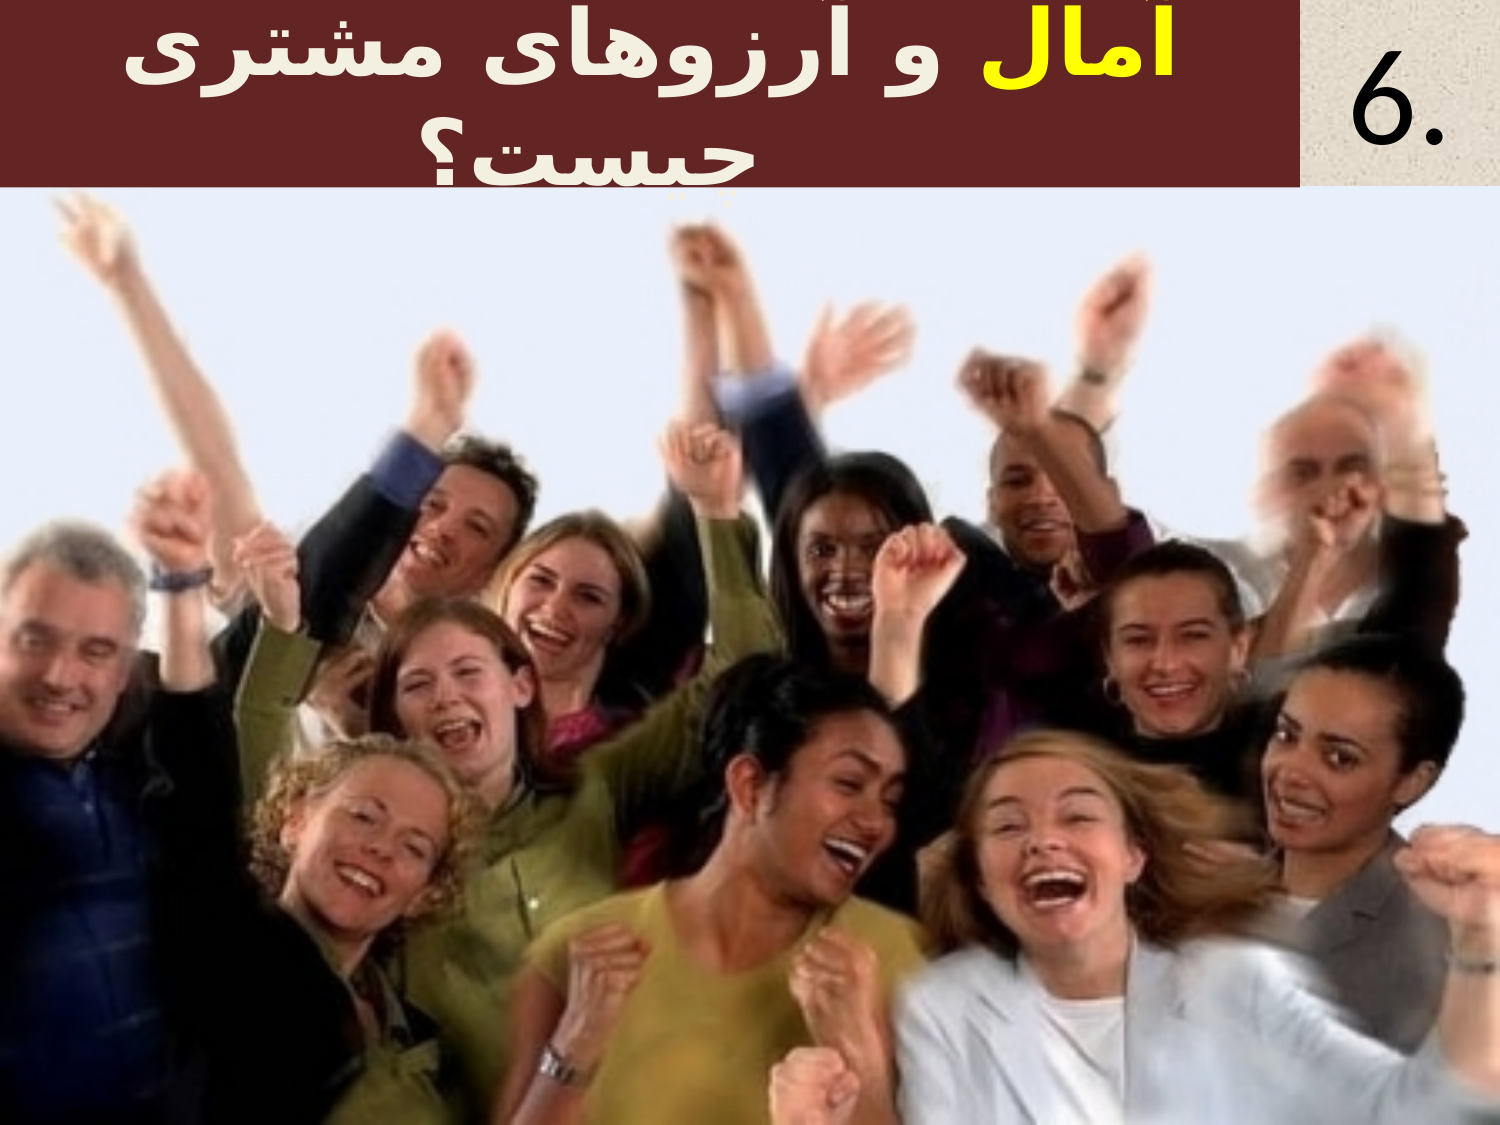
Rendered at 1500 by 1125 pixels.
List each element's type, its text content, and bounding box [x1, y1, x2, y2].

title آمال و آرزوهای مشتری چیست؟ [0, 0, 1300, 186]
text_box 6. [1333, 0, 1468, 180]
picture [0, 0, 1500, 1125]
